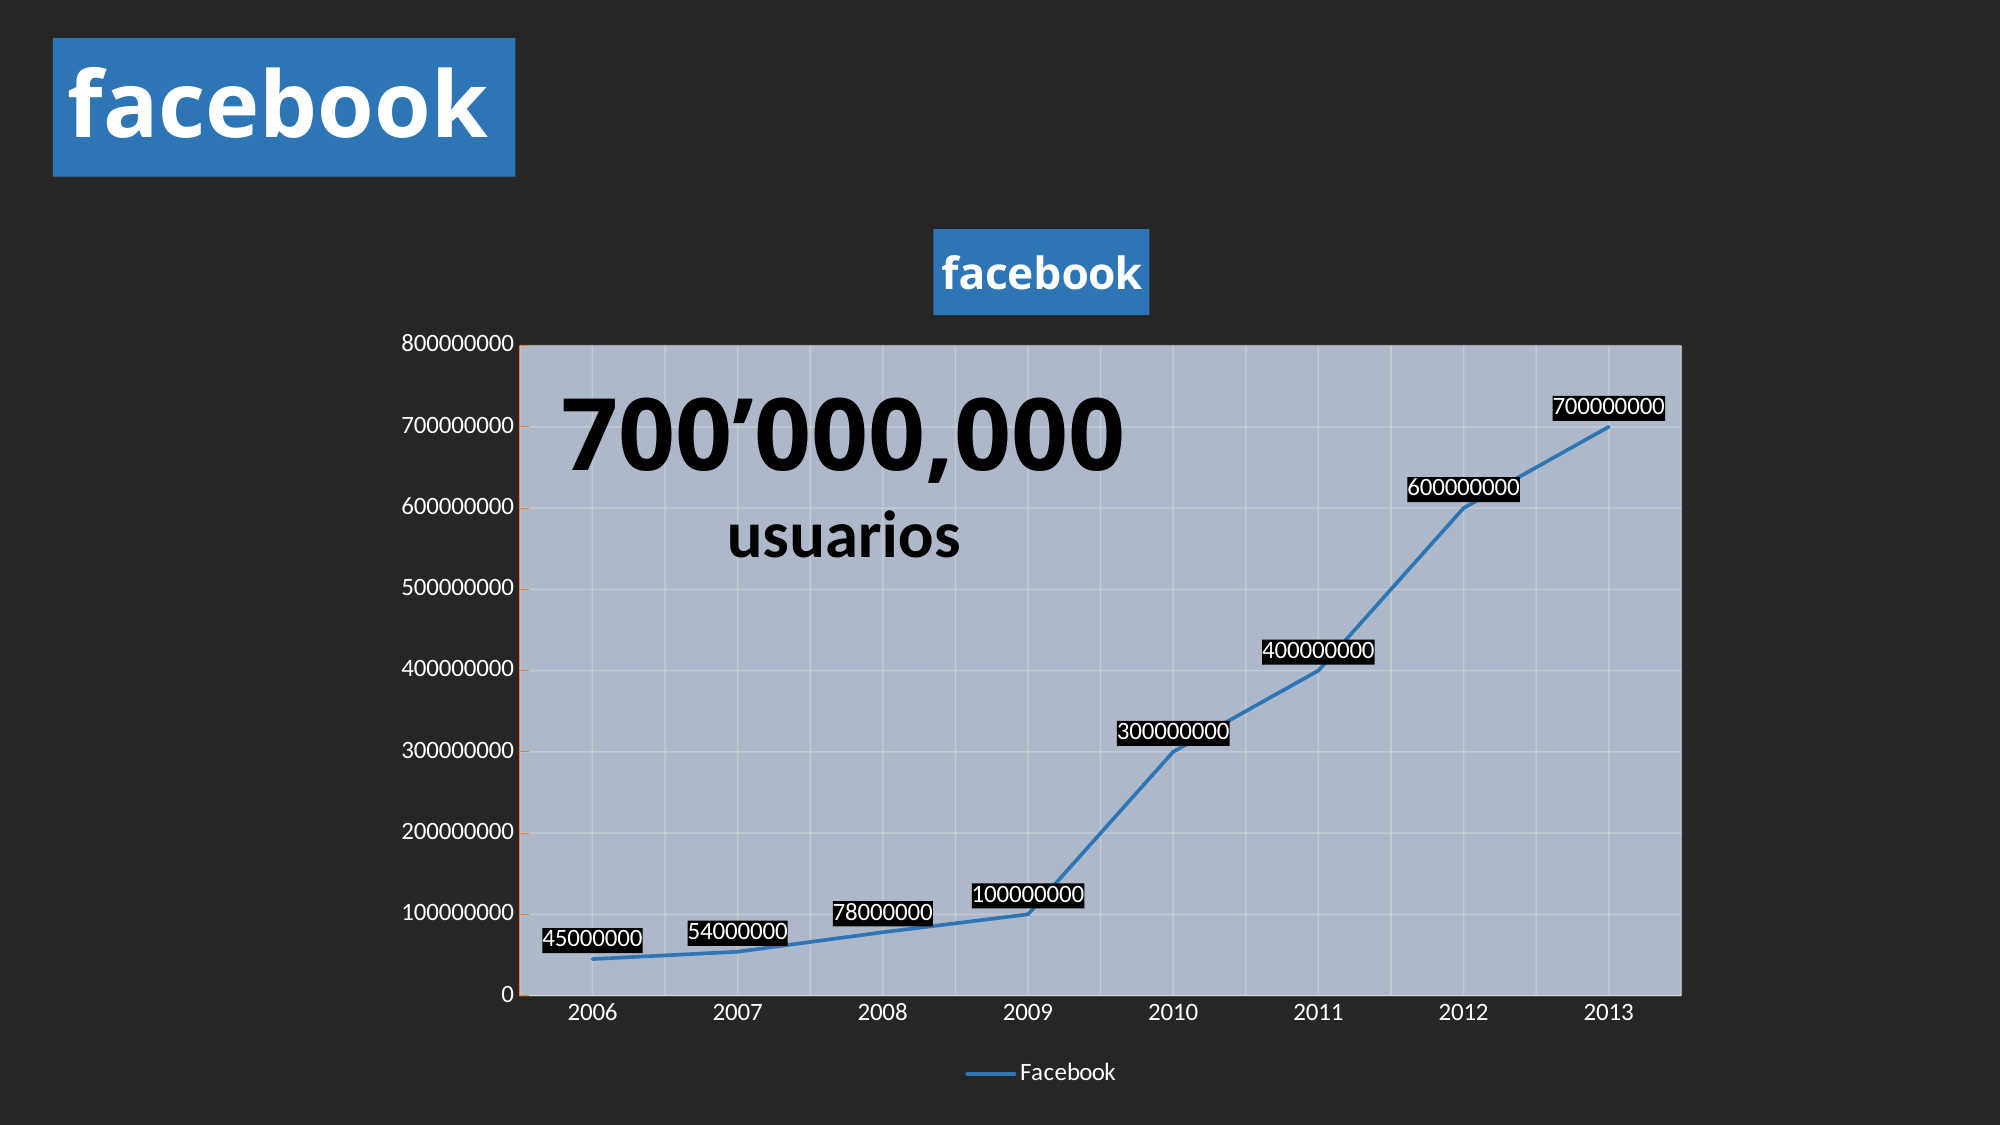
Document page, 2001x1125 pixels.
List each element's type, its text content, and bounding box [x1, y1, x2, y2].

chart [374, 203, 1709, 1093]
title facebook [52, 38, 516, 177]
